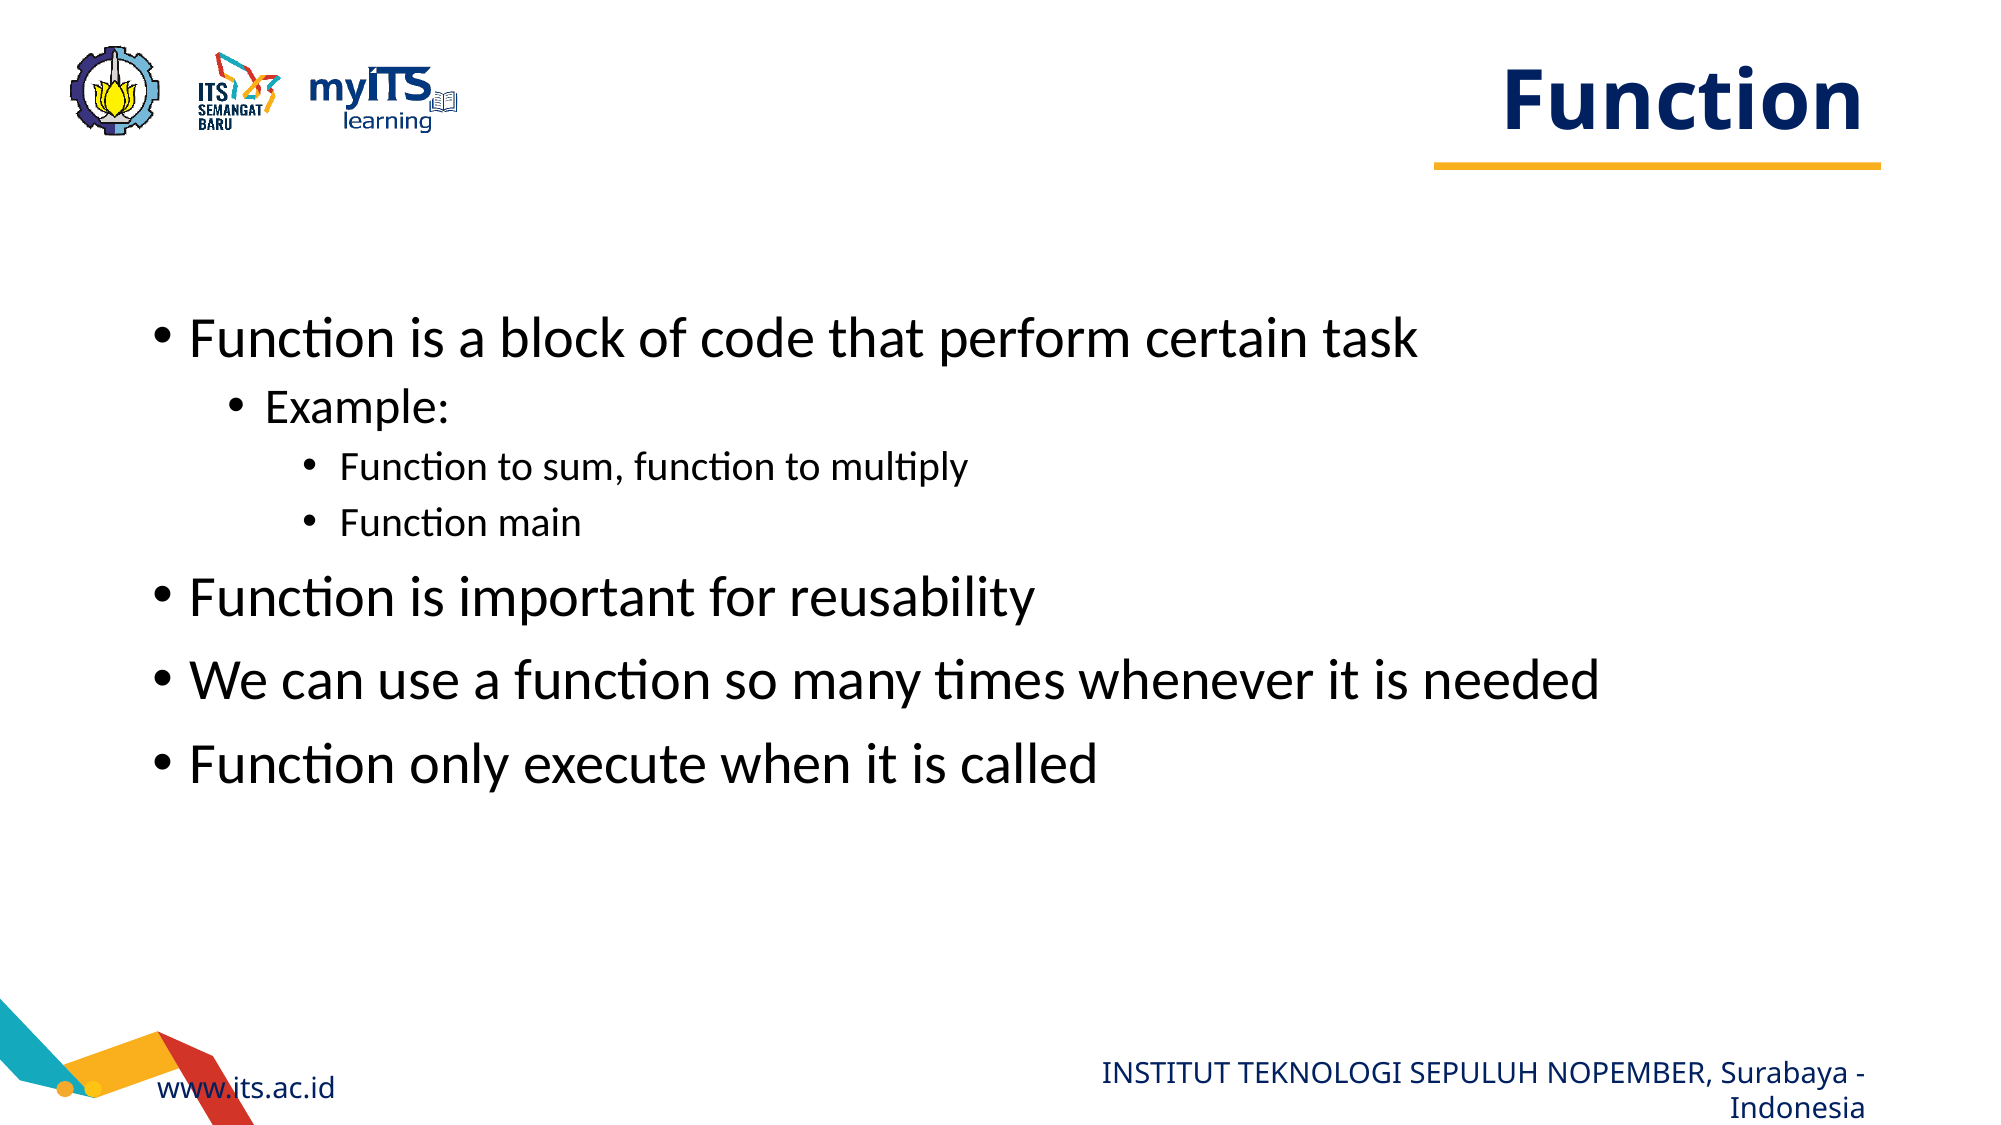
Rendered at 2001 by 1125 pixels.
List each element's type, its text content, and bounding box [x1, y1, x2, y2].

text_box INSTITUT TEKNOLOGI SEPULUH NOPEMBER, Surabaya - Indonesia [944, 1046, 1881, 1125]
list Function is a block of code that perform certain task Example: Function to sum, function to multiply Function main Function is important for reusability We can use a function so many times whenever it is needed Function only execute when it is called [137, 299, 1881, 1014]
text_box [56, 1080, 102, 1098]
text_box [1433, 161, 1882, 171]
text_box Function [886, 17, 1881, 156]
picture [188, 39, 482, 150]
picture [69, 45, 160, 136]
picture [0, 1019, 275, 1125]
text_box www.its.ac.id [275, 1061, 785, 1112]
